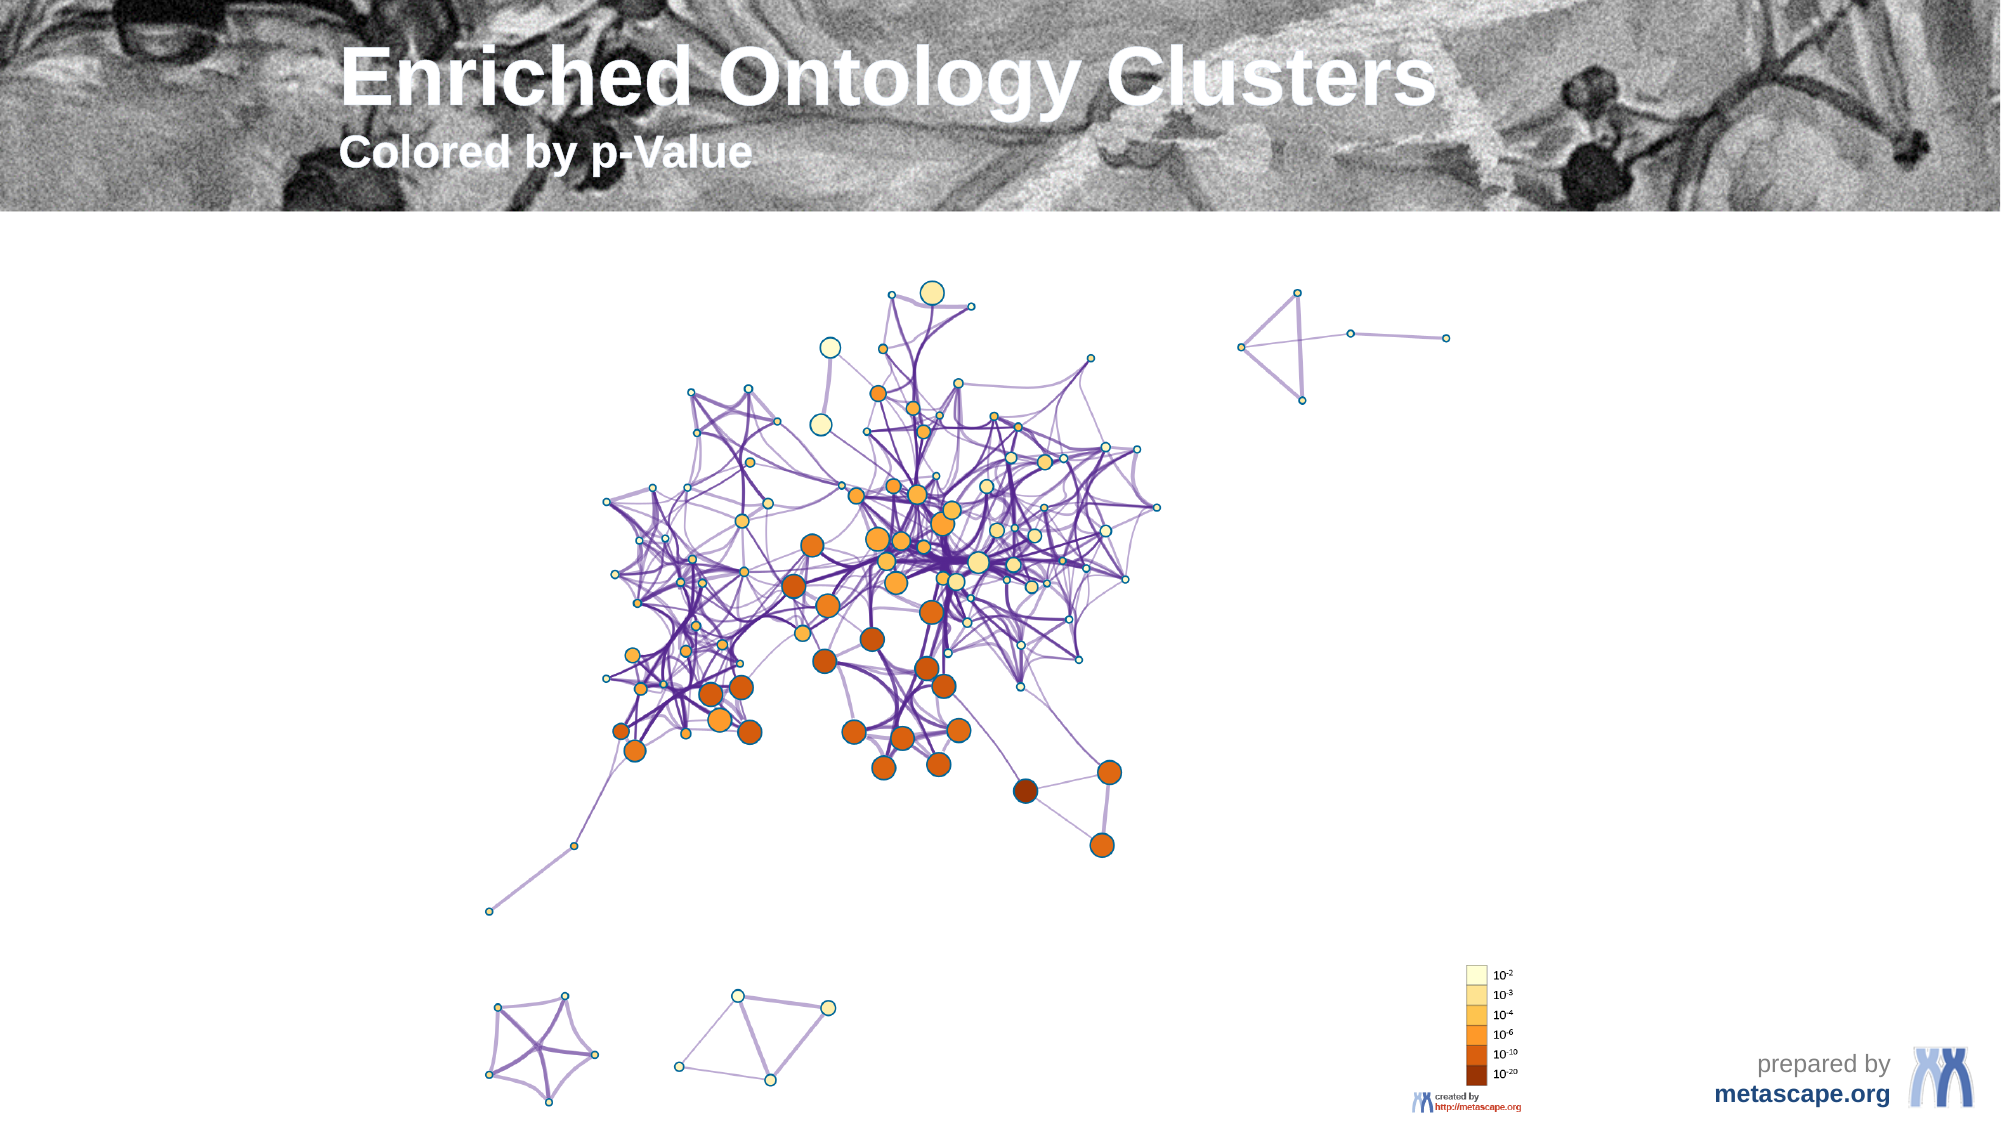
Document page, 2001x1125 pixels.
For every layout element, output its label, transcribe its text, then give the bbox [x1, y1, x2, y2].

title Enriched Ontology Clusters Colored by p-Value [323, 11, 1526, 187]
picture [0, 0, 2001, 1125]
